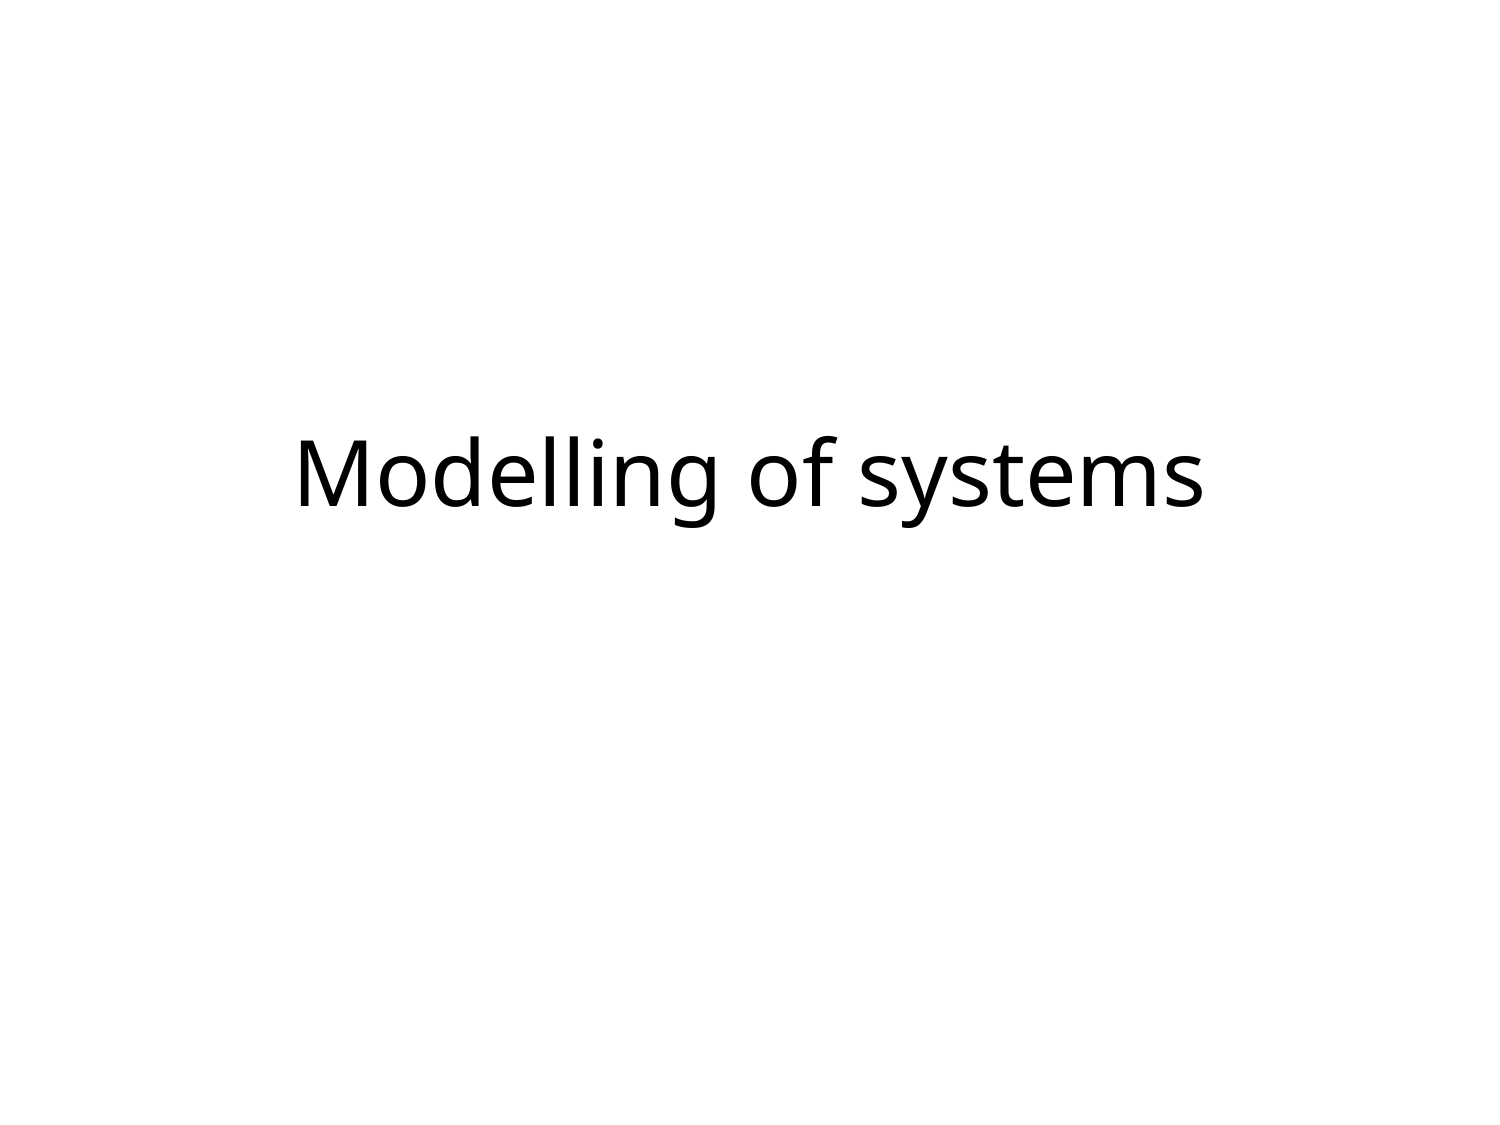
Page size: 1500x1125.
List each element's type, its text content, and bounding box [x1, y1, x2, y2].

title Modelling of systems [112, 349, 1388, 591]
